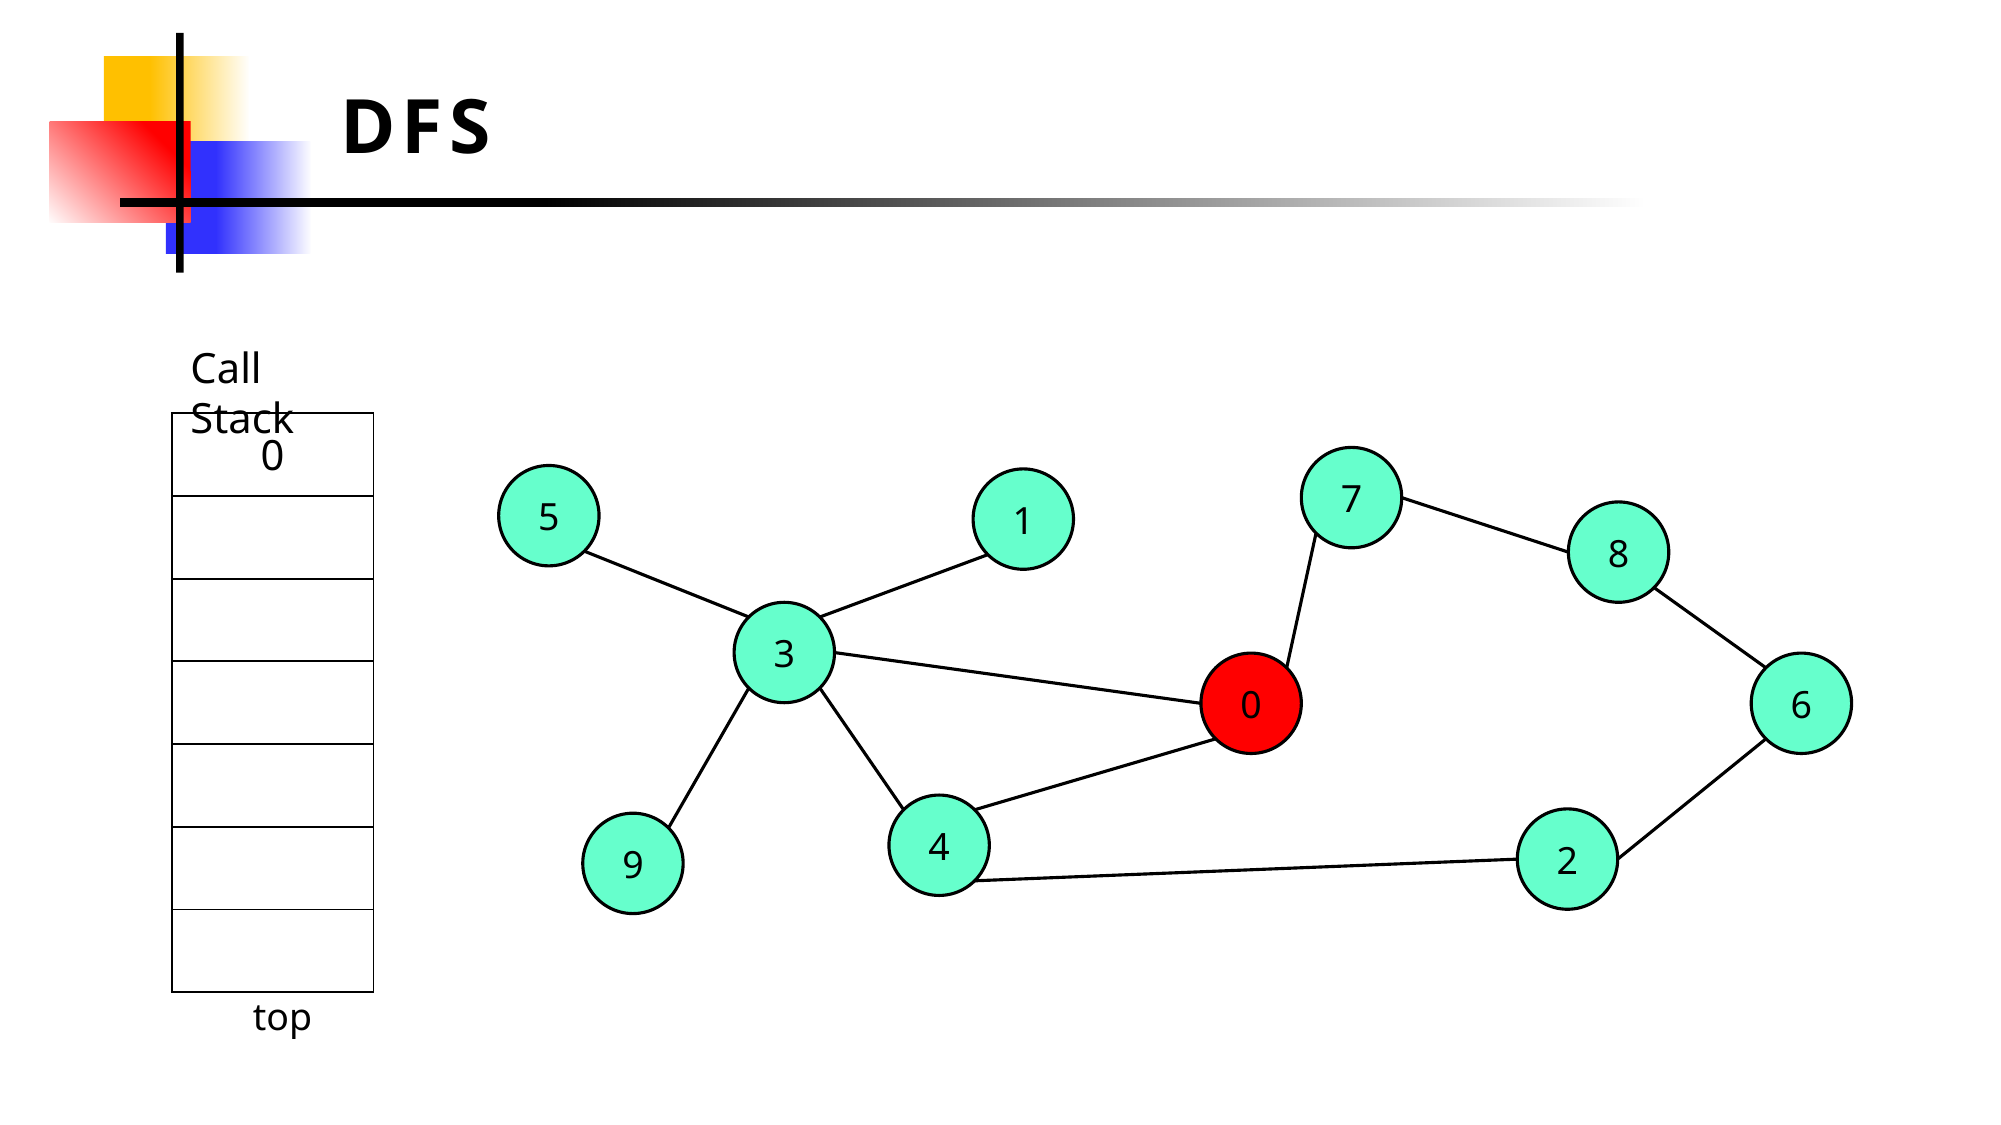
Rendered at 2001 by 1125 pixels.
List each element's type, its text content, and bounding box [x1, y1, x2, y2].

table_cell [173, 910, 373, 991]
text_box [49, 32, 1644, 273]
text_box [498, 447, 1852, 914]
table_cell [173, 662, 373, 743]
table_cell [173, 497, 373, 578]
table_cell [173, 828, 373, 909]
text_box Call Stack [175, 334, 378, 450]
text_box top [238, 985, 347, 1046]
table_header 0 [173, 414, 373, 495]
table_cell [173, 745, 373, 826]
table_cell [173, 580, 373, 660]
